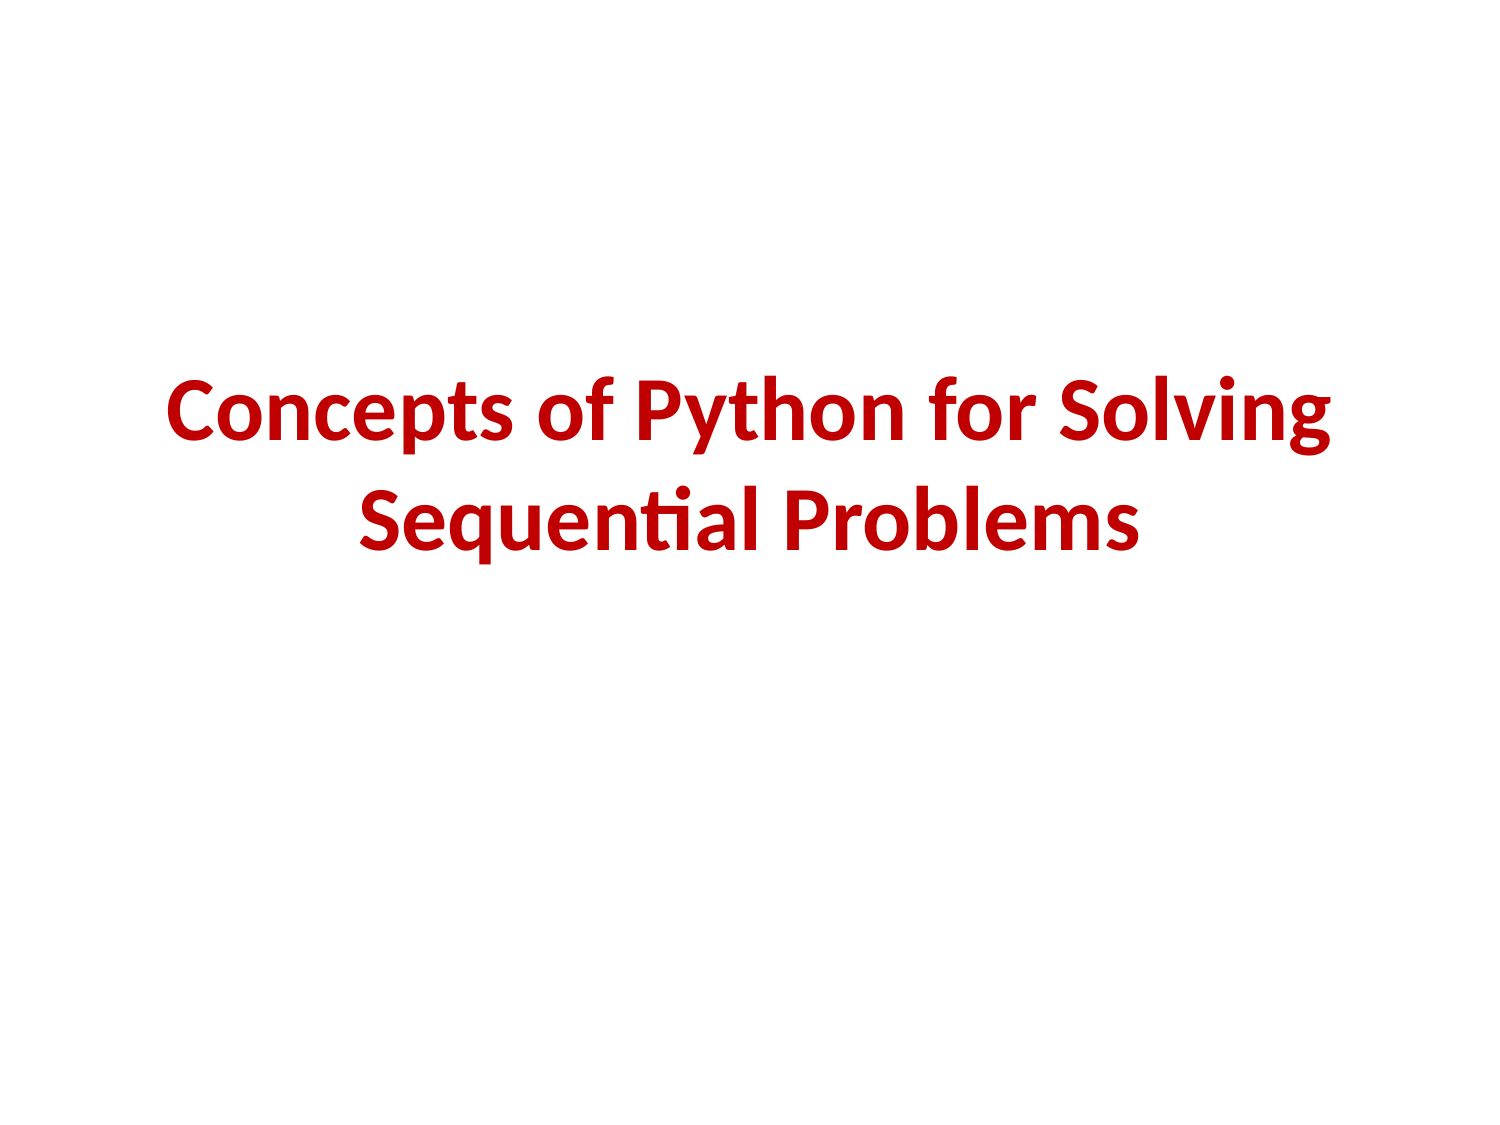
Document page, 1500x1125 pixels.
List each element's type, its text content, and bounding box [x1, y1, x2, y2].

title Concepts of Python for Solving Sequential Problems [75, 312, 1425, 605]
